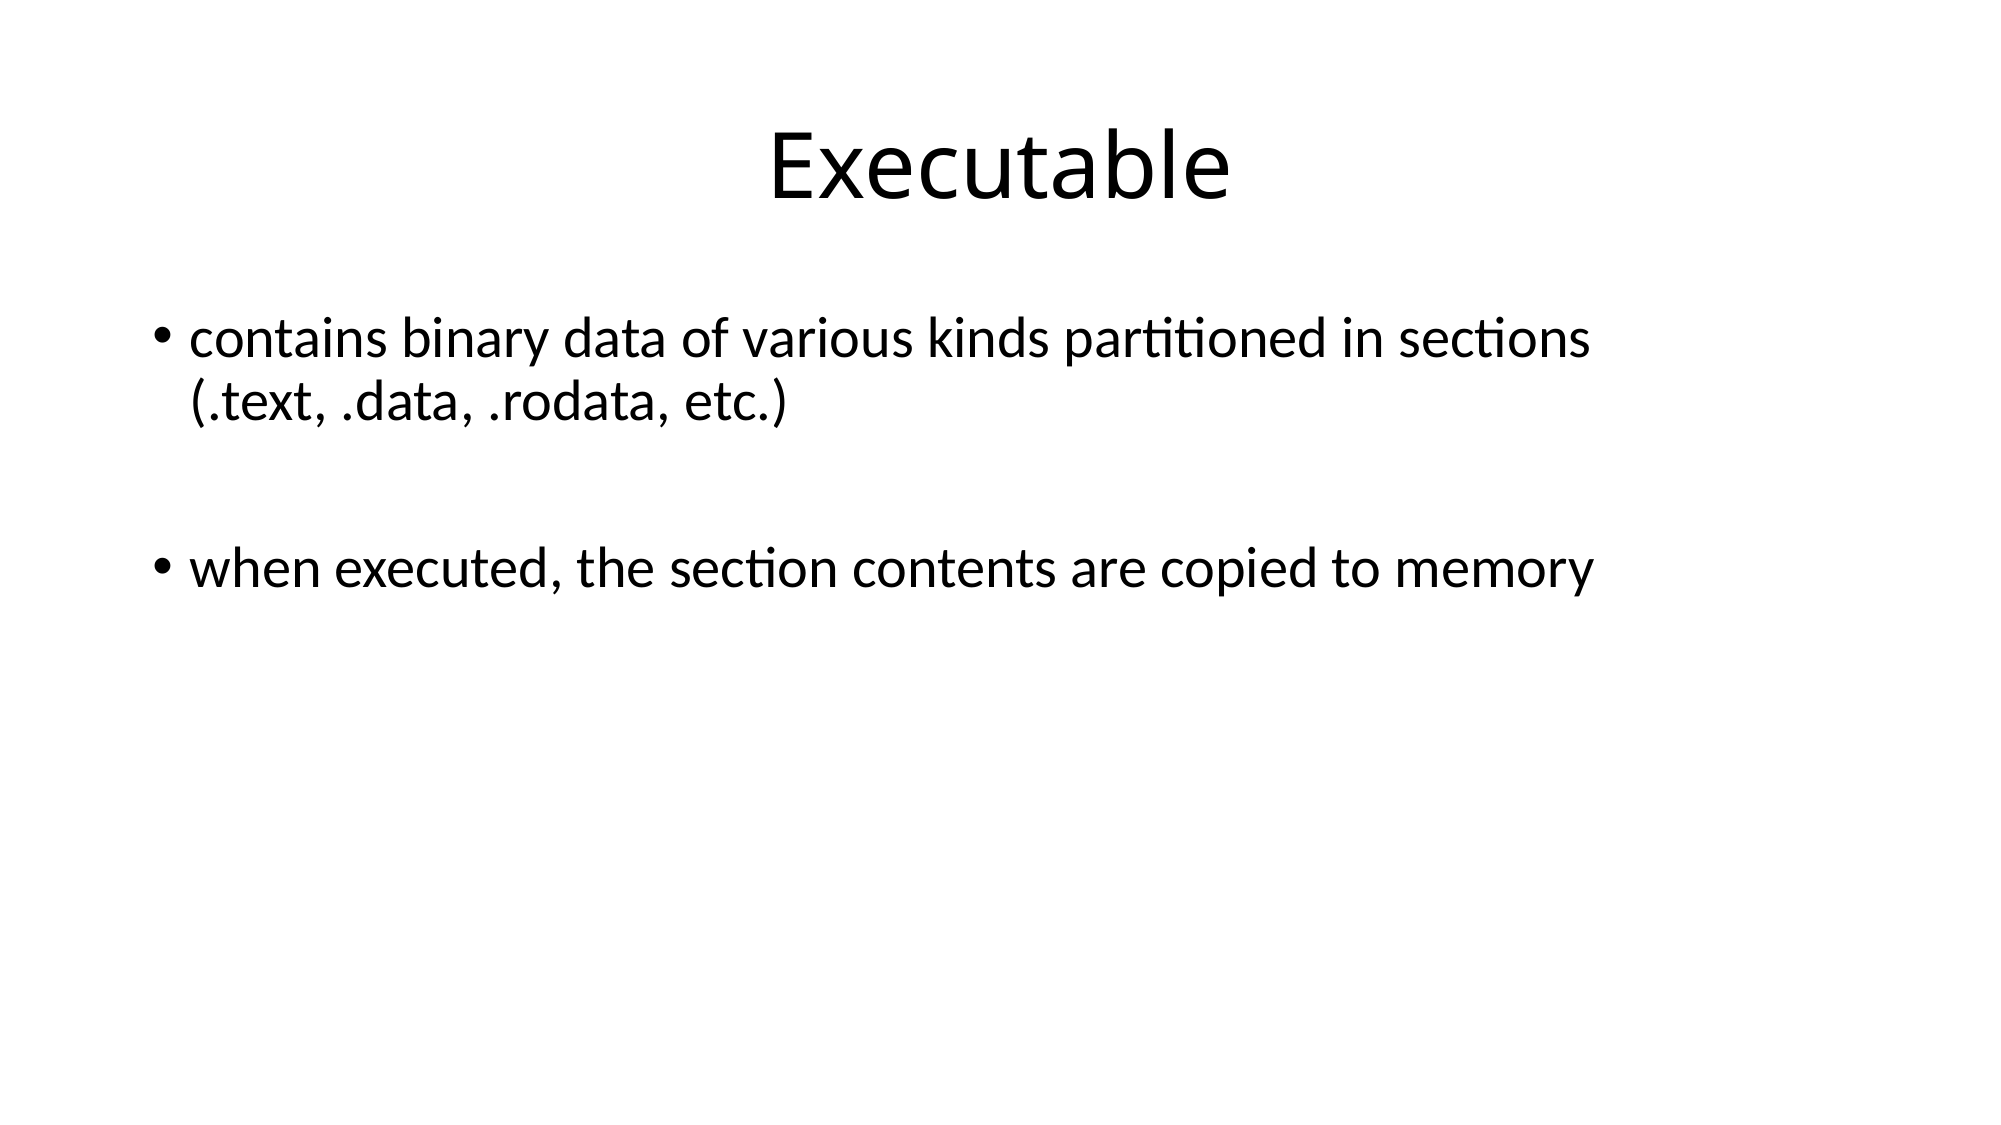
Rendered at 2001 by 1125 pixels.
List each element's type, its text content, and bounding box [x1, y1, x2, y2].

list contains binary data of various kinds partitioned in sections (.text, .data, .rodata, etc.) when executed, the section contents are copied to memory [137, 299, 1863, 1014]
title Executable [137, 59, 1863, 278]
